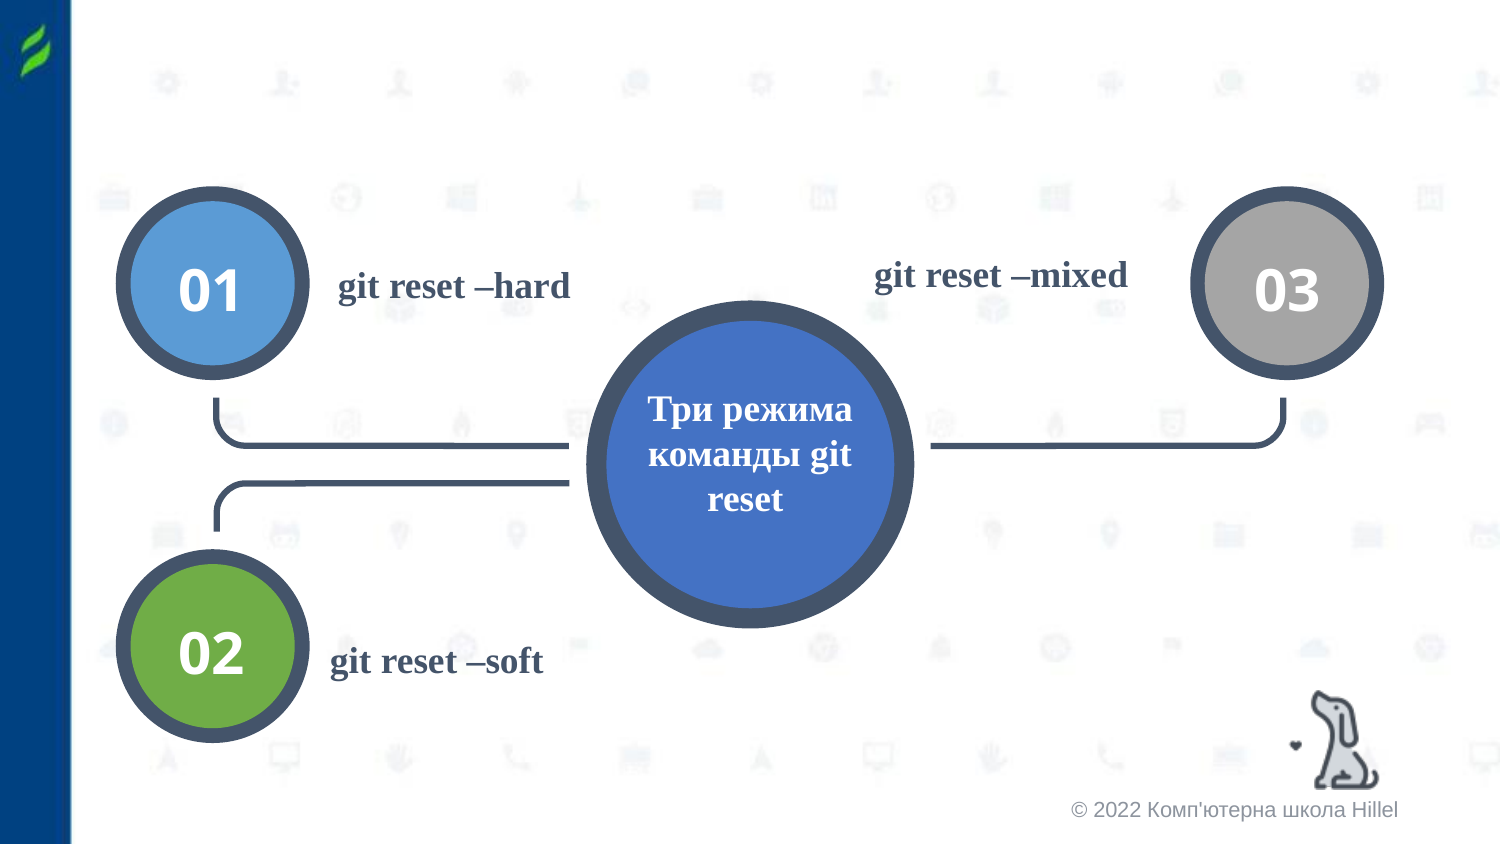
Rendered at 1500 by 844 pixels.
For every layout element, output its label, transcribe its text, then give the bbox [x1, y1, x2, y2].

picture [0, 0, 1500, 844]
text_box Три режима команды git reset [640, 381, 860, 522]
text_box [115, 549, 310, 744]
text_box [1204, 201, 1369, 366]
text_box [1190, 186, 1385, 381]
text_box [216, 483, 570, 532]
text_box [115, 186, 310, 381]
text_box [586, 300, 915, 629]
text_box [216, 397, 569, 446]
text_box 01 [163, 250, 260, 327]
text_box [130, 564, 295, 729]
text_box git reset –mixed [868, 247, 1157, 331]
text_box git reset –hard [332, 258, 595, 309]
text_box git reset –soft [324, 633, 587, 717]
text_box [130, 201, 295, 366]
text_box [606, 320, 895, 609]
text_box [930, 397, 1284, 446]
text_box 02 [163, 613, 260, 690]
text_box 03 [1239, 250, 1336, 327]
